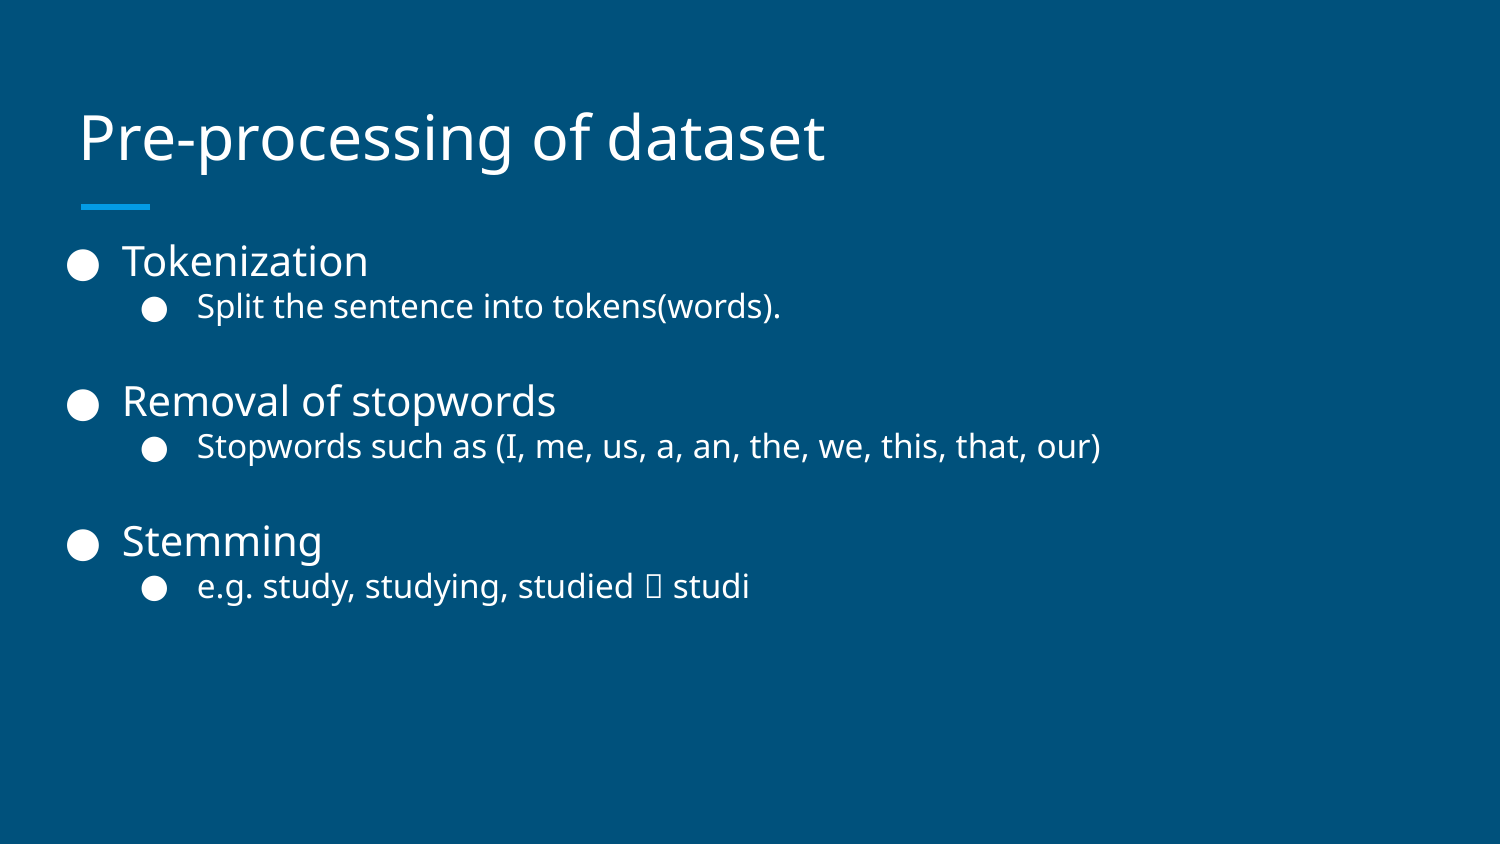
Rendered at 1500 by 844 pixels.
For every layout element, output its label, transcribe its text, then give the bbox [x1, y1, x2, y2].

list Tokenization Split the sentence into tokens(words). Removal of stopwords Stopwords such as (I, me, us, a, an, the, we, this, that, our) Stemming e.g. study, studying, studied  studi [31, 220, 1469, 790]
title Pre-processing of dataset [63, 75, 1437, 188]
